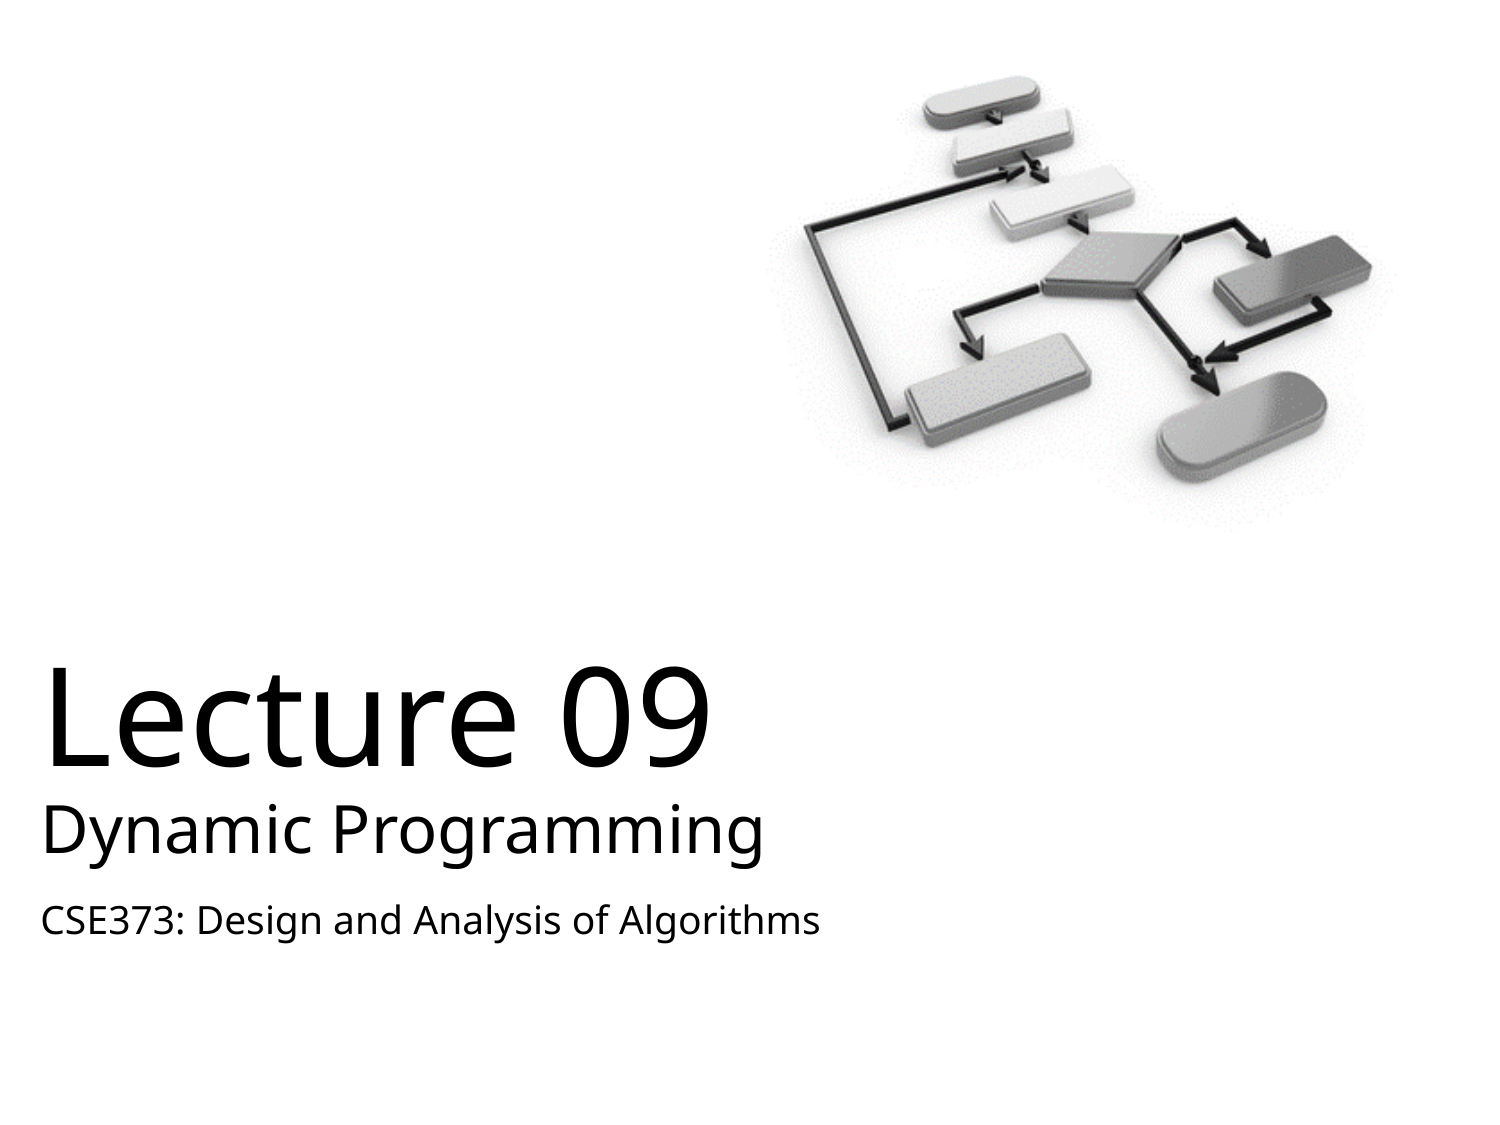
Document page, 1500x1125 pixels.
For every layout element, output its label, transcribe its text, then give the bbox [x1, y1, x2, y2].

subtitle CSE373: Design and Analysis of Algorithms [25, 892, 848, 961]
title Lecture 09 Dynamic Programming [25, 484, 1301, 876]
picture [738, 17, 1454, 554]
